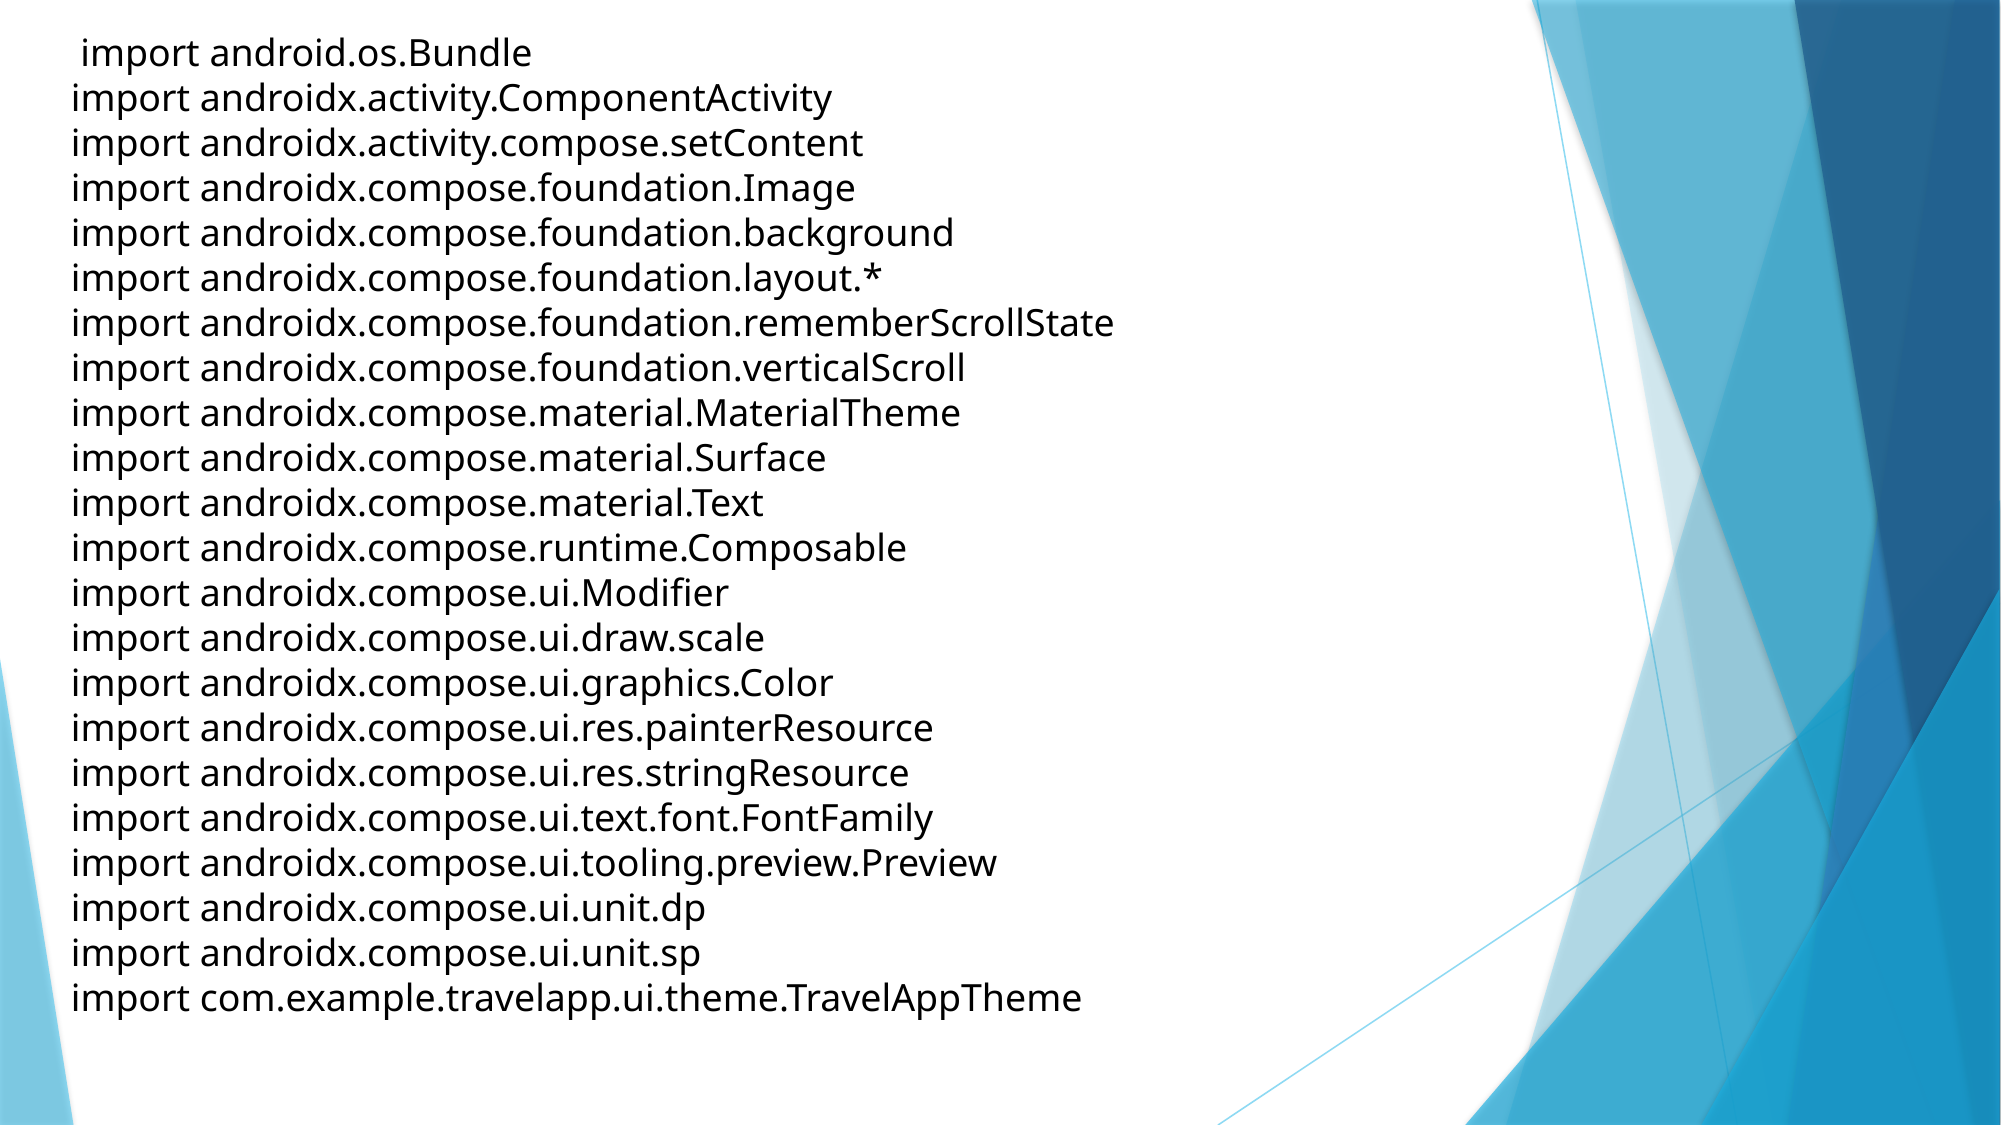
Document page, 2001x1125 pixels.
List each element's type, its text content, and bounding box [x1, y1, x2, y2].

text_box import android.os.Bundle import androidx.activity.ComponentActivity import androidx.activity.compose.setContent import androidx.compose.foundation.Image import androidx.compose.foundation.background import androidx.compose.foundation.layout.* import androidx.compose.foundation.rememberScrollState import androidx.compose.foundation.verticalScroll import androidx.compose.material.MaterialTheme import androidx.compose.material.Surface import androidx.compose.material.Text import androidx.compose.runtime.Composable import androidx.compose.ui.Modifier import androidx.compose.ui.draw.scale import androidx.compose.ui.graphics.Color import androidx.compose.ui.res.painterResource import androidx.compose.ui.res.stringResource import androidx.compose.ui.text.font.FontFamily import androidx.compose.ui.tooling.preview.Preview import androidx.compose.ui.unit.dp import androidx.compose.ui.unit.sp import com.example.travelapp.ui.theme.TravelAppTheme [55, 21, 1556, 1071]
